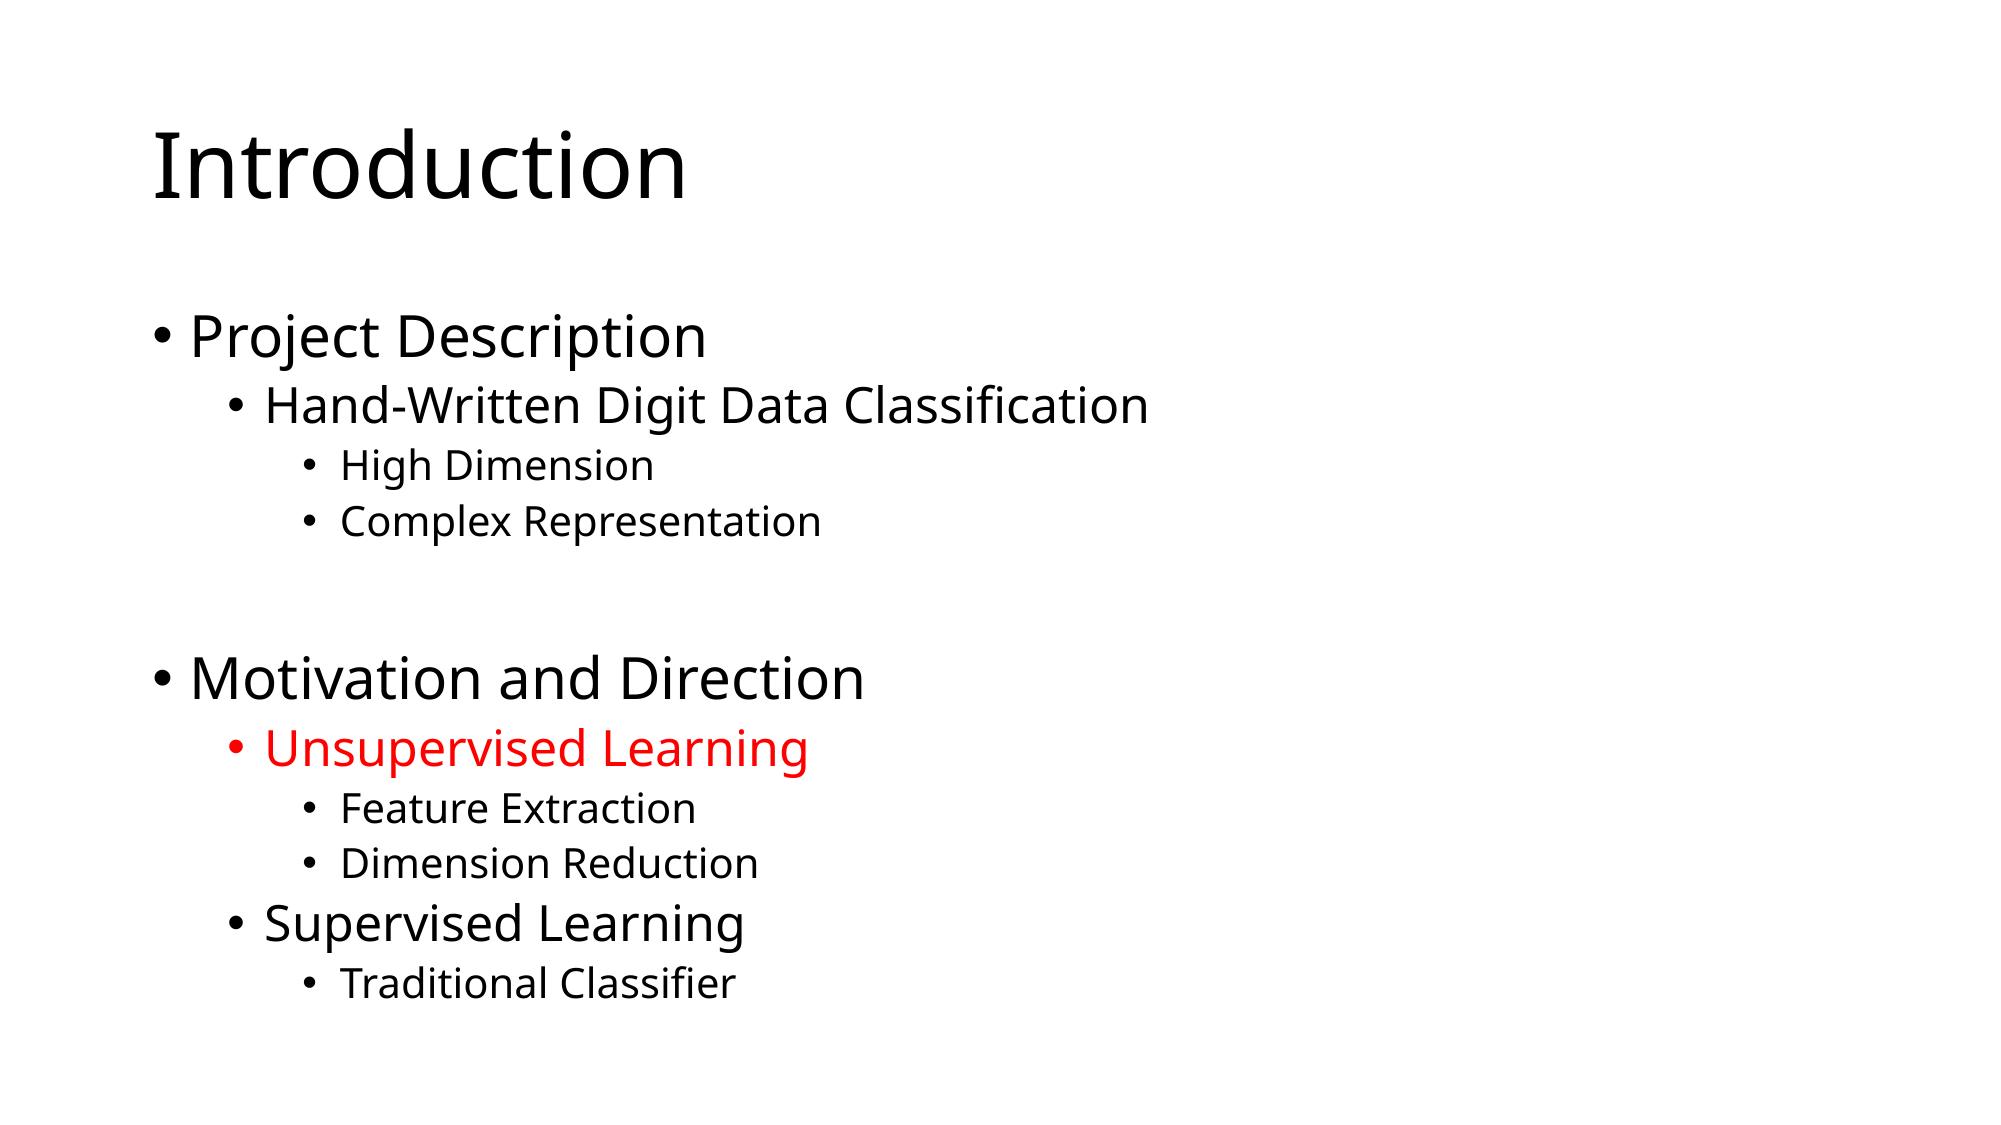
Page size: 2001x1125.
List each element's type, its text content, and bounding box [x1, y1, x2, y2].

list Project Description Hand-Written Digit Data Classification High Dimension Complex Representation Motivation and Direction Unsupervised Learning Feature Extraction Dimension Reduction Supervised Learning Traditional Classifier [137, 299, 1863, 1014]
title Introduction [137, 59, 1863, 278]
